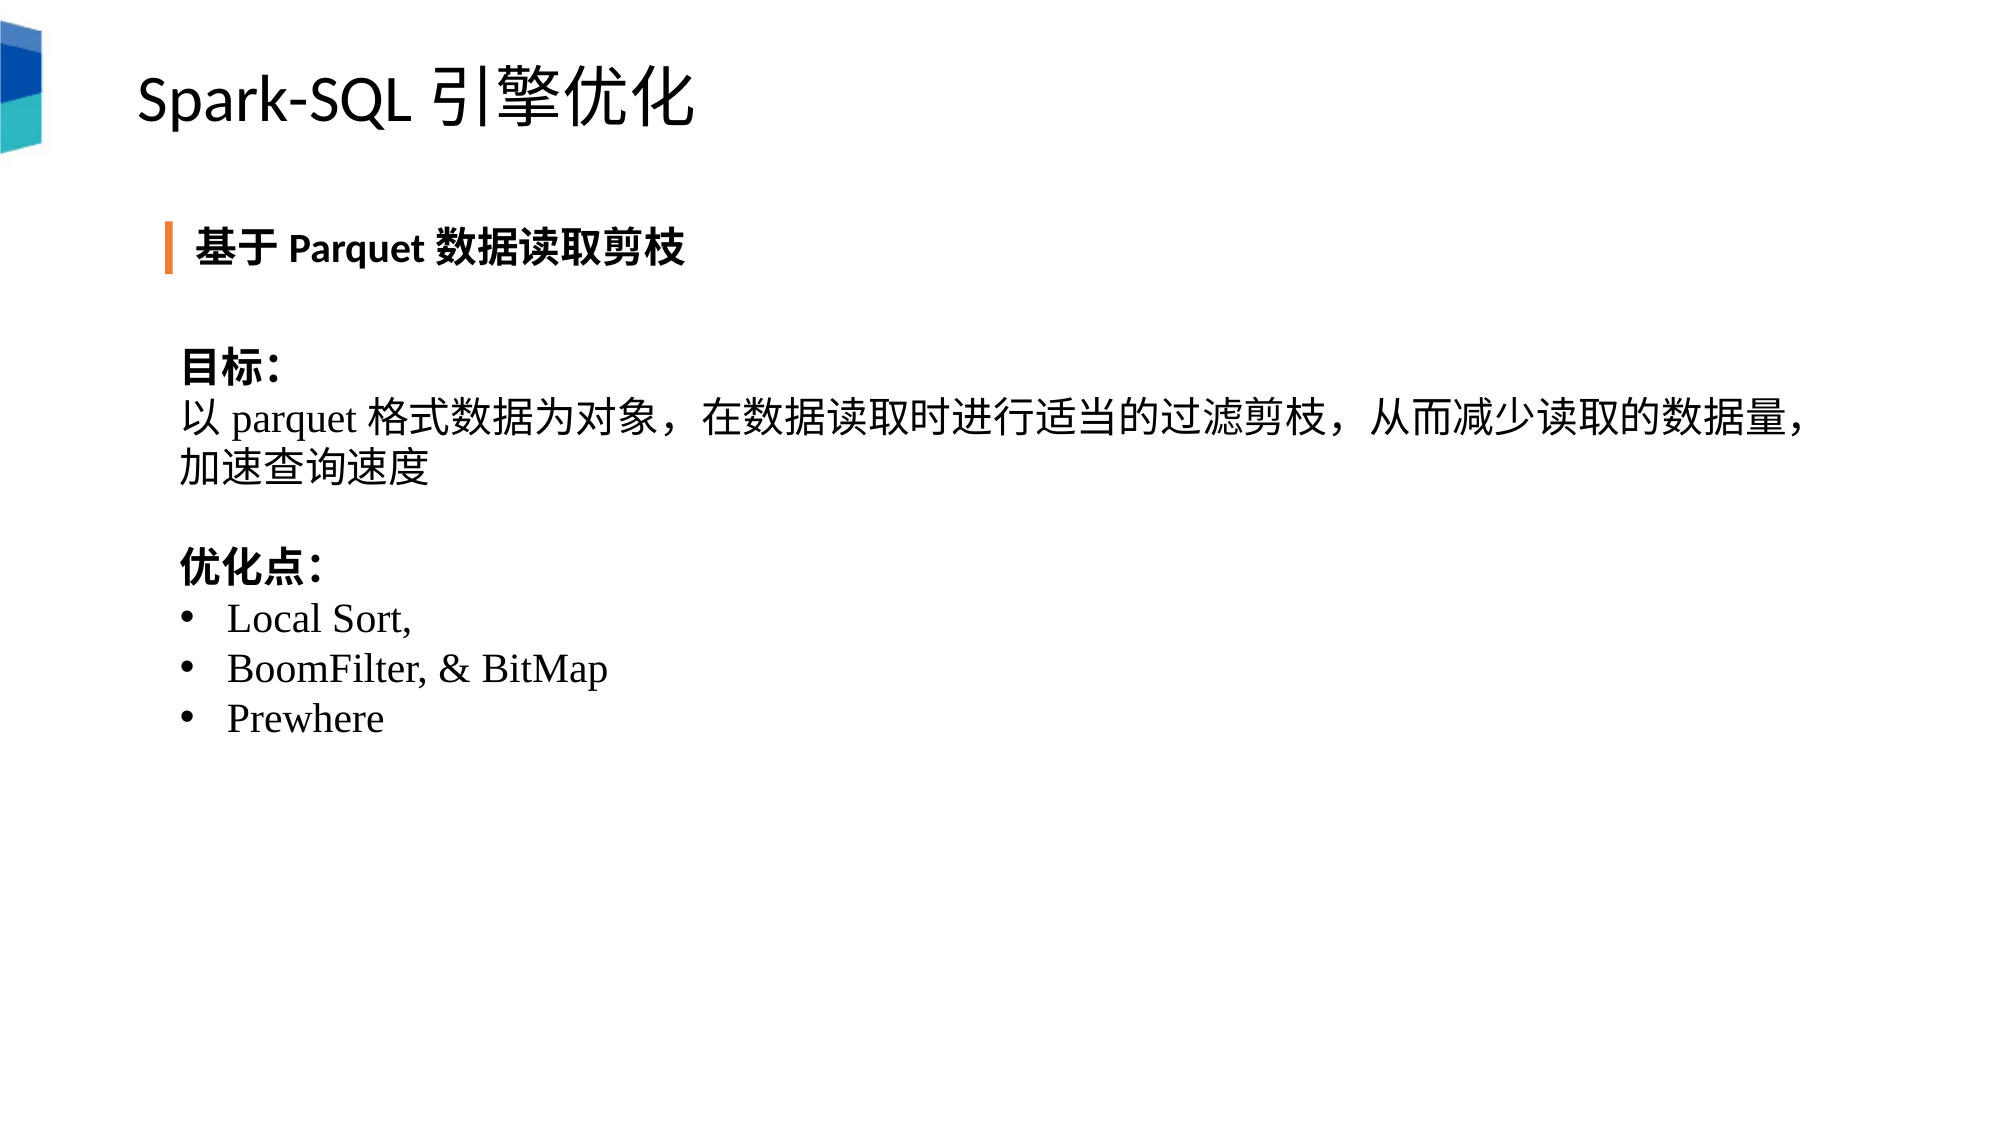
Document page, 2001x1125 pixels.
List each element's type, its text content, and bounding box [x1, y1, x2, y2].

picture [0, 0, 51, 186]
text_box [164, 220, 174, 275]
text_box Spark-SQL引擎优化 [0, 47, 834, 223]
text_box 目标： 以parquet格式数据为对象，在数据读取时进行适当的过滤剪枝，从而减少读取的数据量，加速查询速度 优化点： Local Sort, BoomFilter, & BitMap Prewhere [165, 333, 1846, 749]
text_box 基于Parquet数据读取剪枝 [180, 213, 701, 324]
